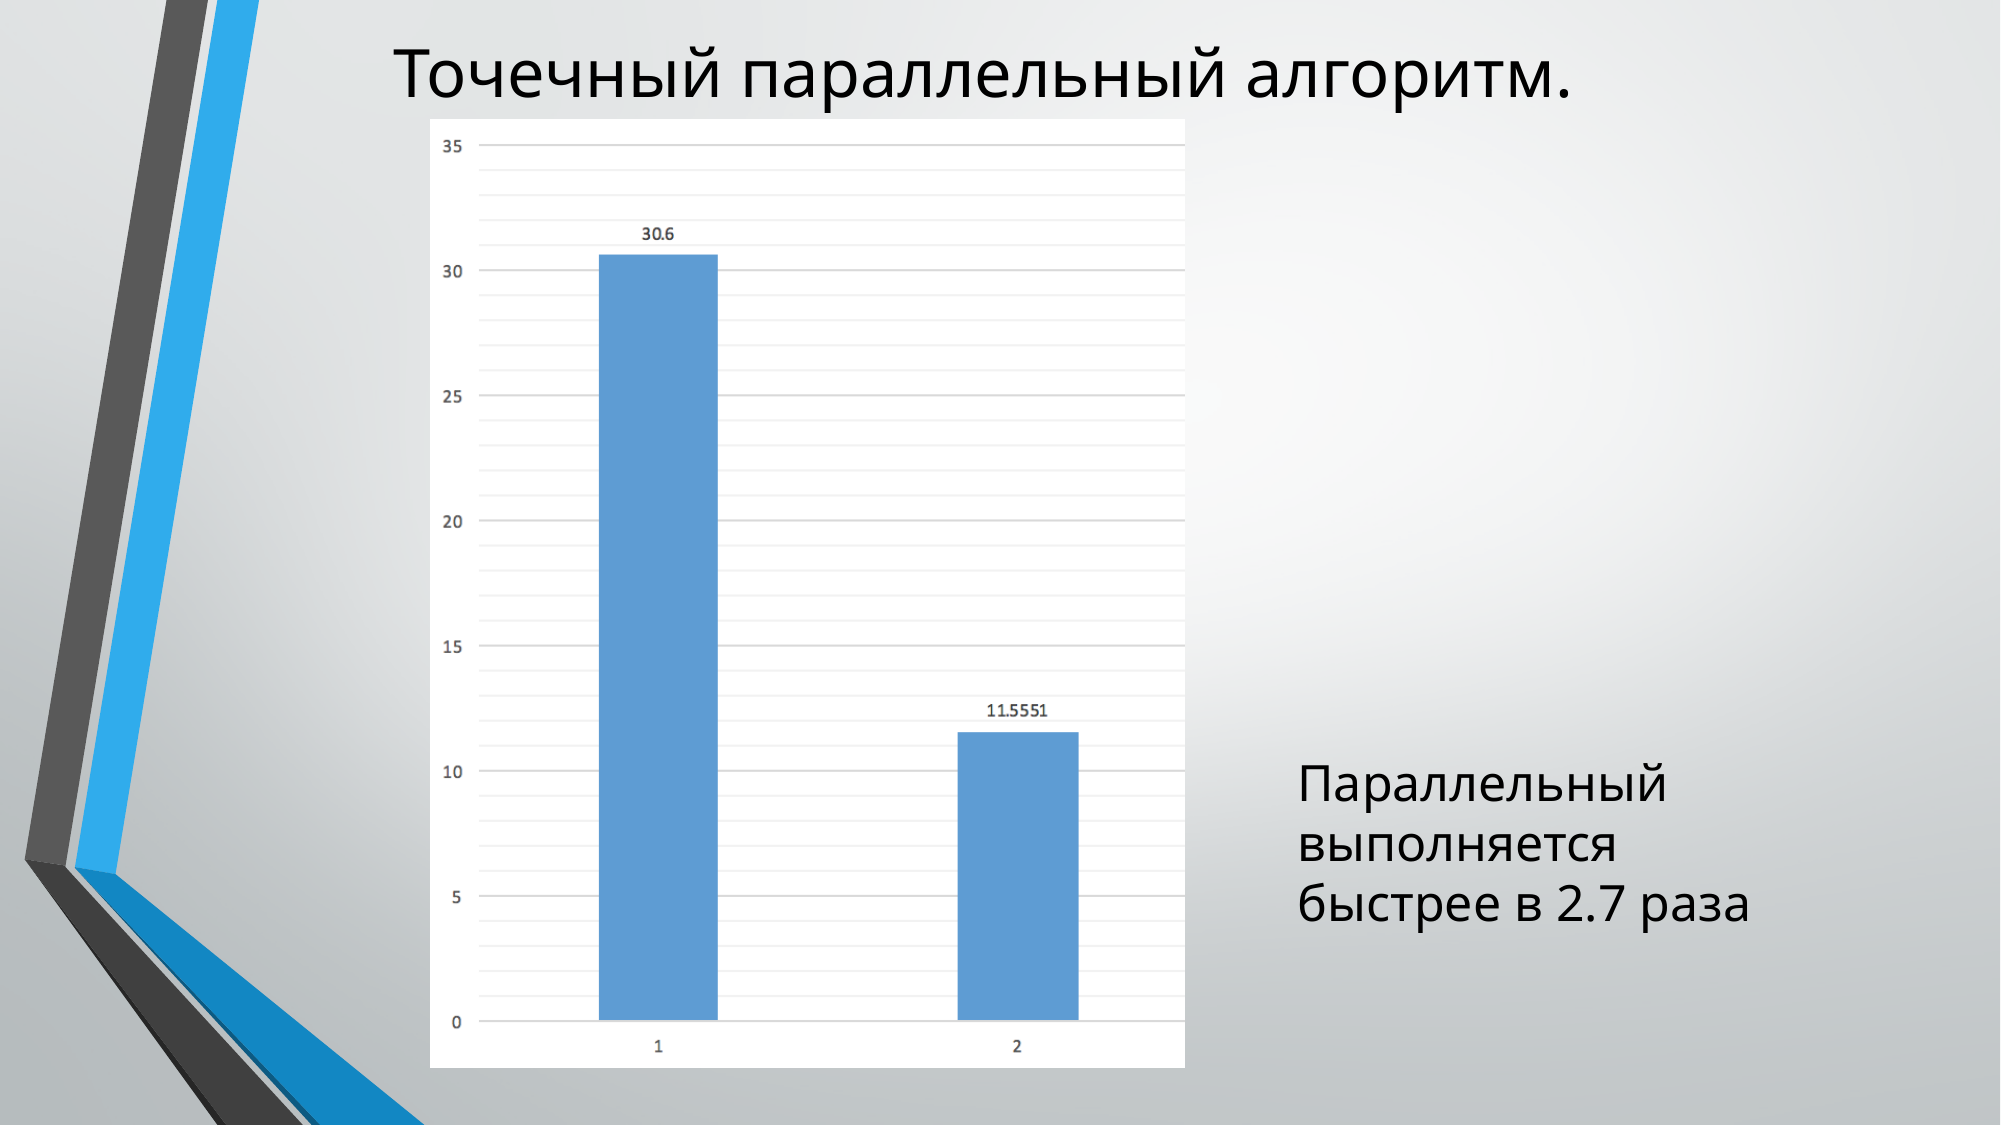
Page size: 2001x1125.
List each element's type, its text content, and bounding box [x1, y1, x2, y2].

text_box Параллельный выполняется быстрее в 2.7 раза [1282, 743, 1802, 939]
text_box Точечный параллельный алгоритм. [378, 23, 1802, 118]
picture [430, 118, 1186, 1068]
